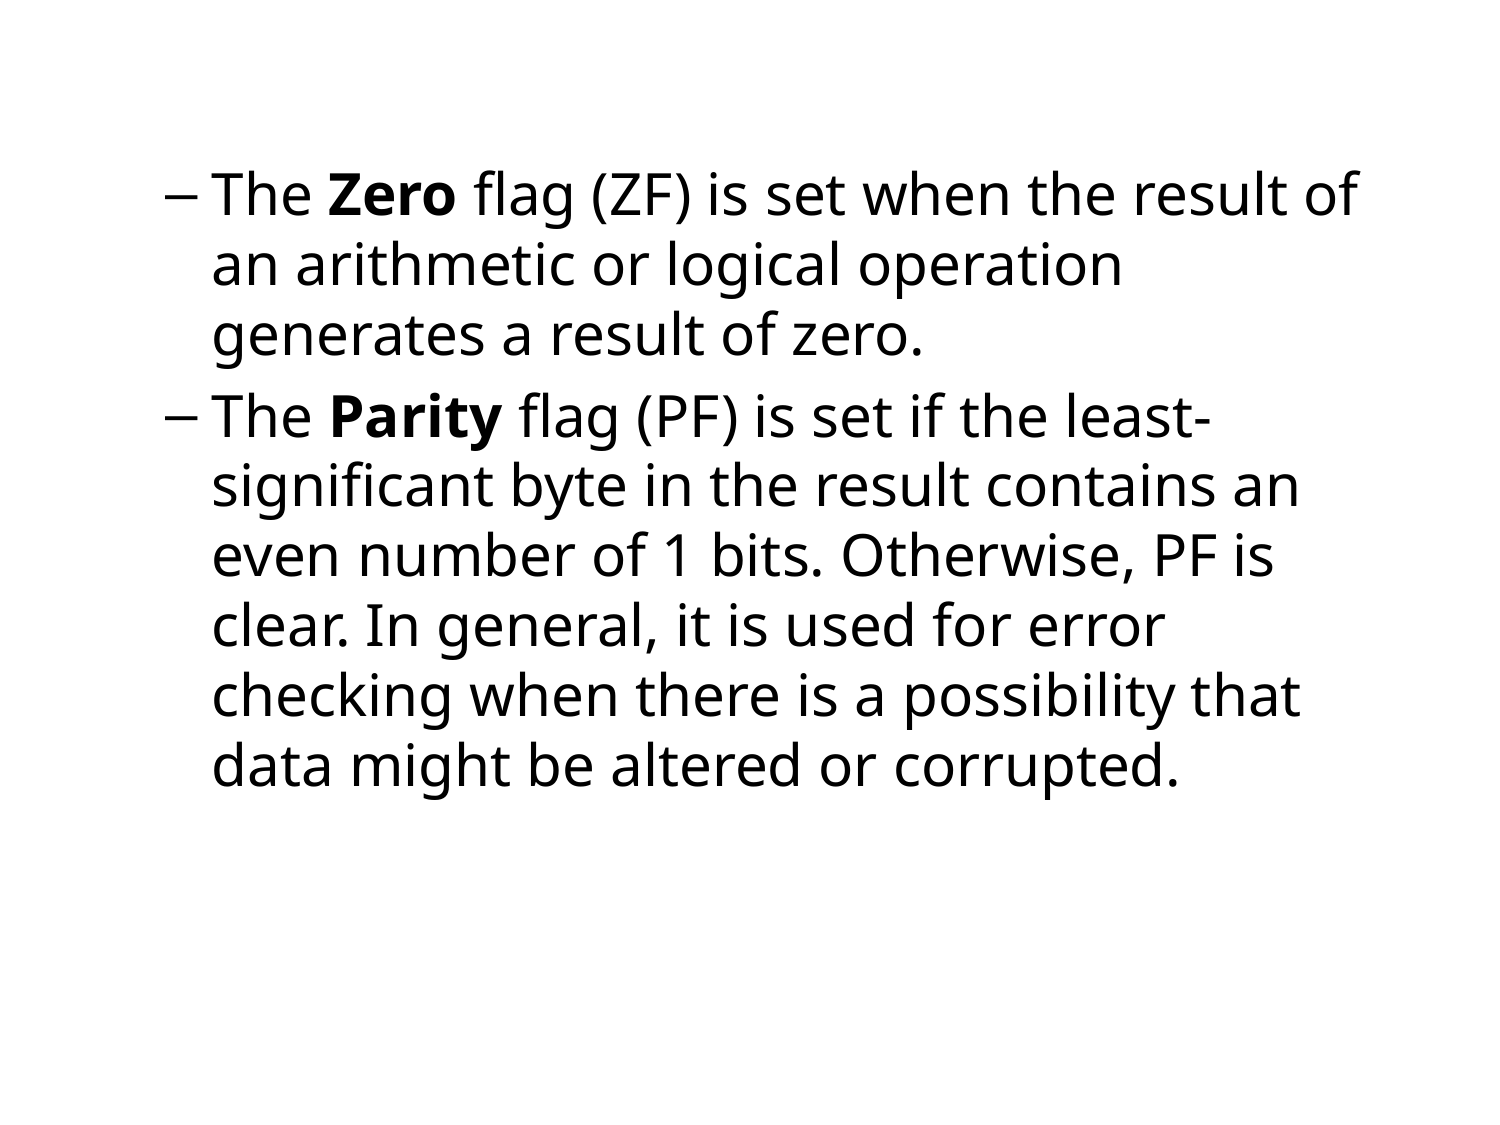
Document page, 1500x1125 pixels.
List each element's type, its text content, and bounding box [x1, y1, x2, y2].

list The Zero flag (ZF) is set when the result of an arithmetic or logical operation generates a result of zero. The Parity flag (PF) is set if the least-significant byte in the result contains an even number of 1 bits. Otherwise, PF is clear. In general, it is used for error checking when there is a possibility that data might be altered or corrupted. [75, 149, 1425, 1005]
